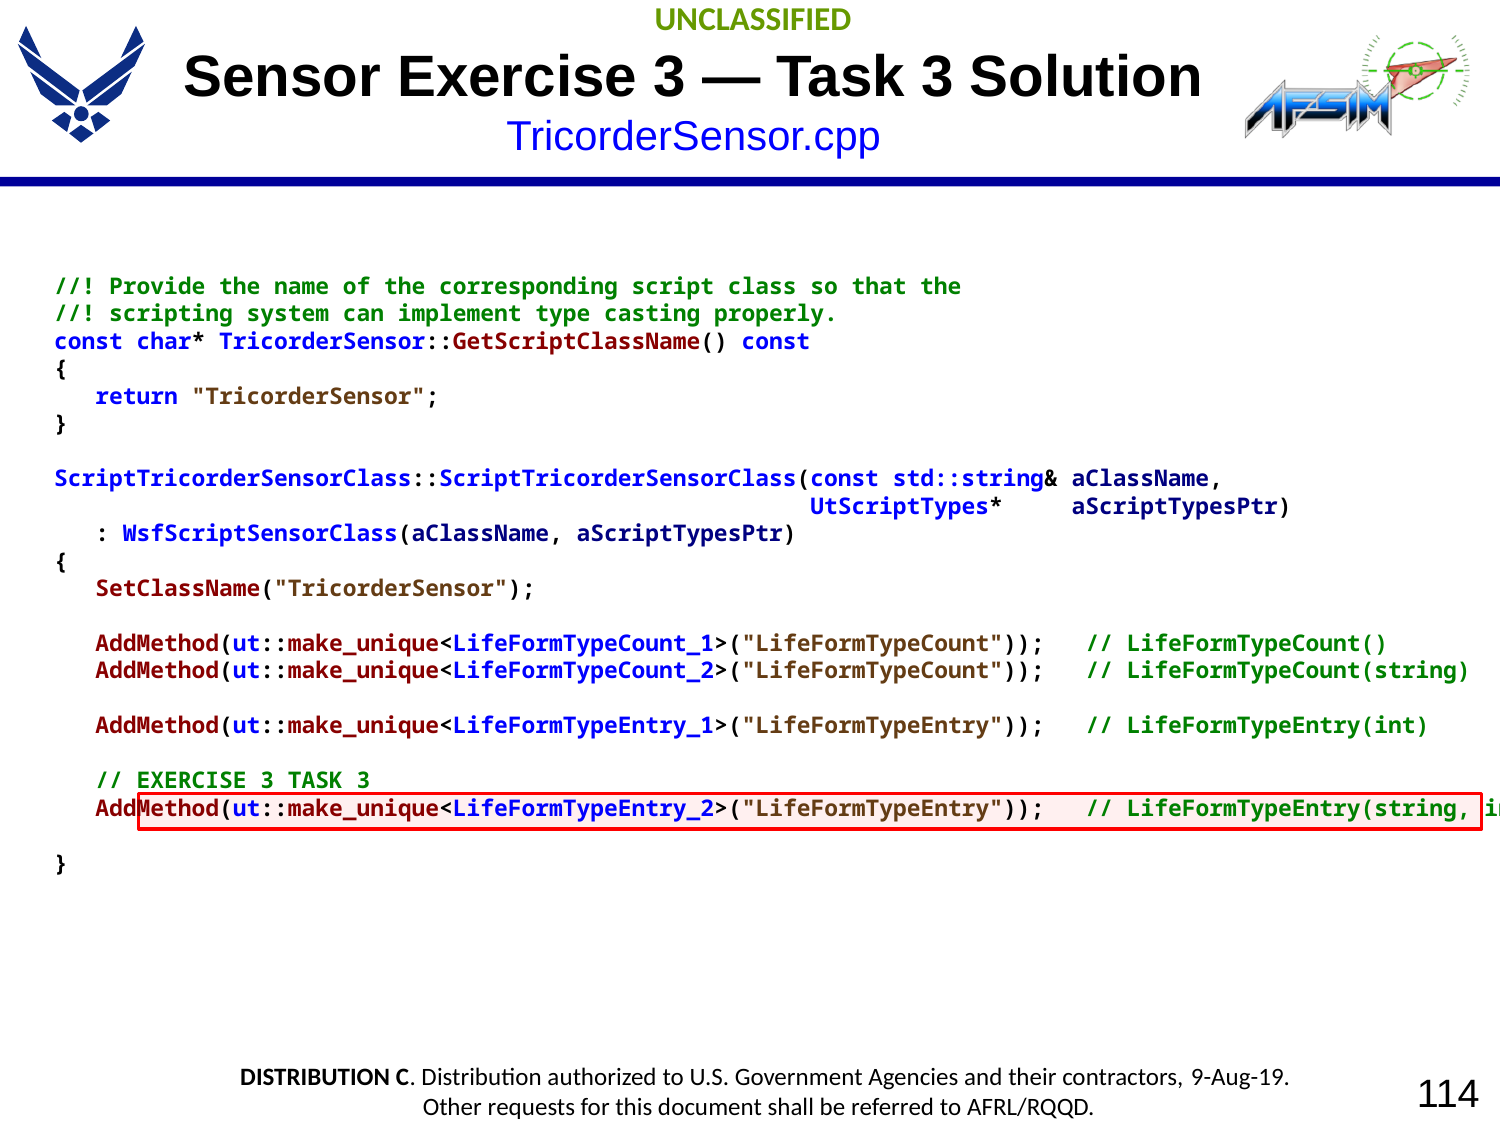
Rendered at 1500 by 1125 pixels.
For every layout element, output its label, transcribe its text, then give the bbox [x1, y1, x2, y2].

picture [1238, 22, 1483, 147]
text_box //! Provide the name of the corresponding script class so that the //! scripting system can implement type casting properly. const char* TricorderSensor::GetScriptClassName() const { return "TricorderSensor"; } ScriptTricorderSensorClass::ScriptTricorderSensorClass(const std::string& aClassName, UtScriptTypes* aScriptTypesPtr) : WsfScriptSensorClass(aClassName, aScriptTypesPtr) { SetClassName("TricorderSensor"); AddMethod(ut::make_unique<LifeFormTypeCount_1>("LifeFormTypeCount")); // LifeFormTypeCount() AddMethod(ut::make_unique<LifeFormTypeCount_2>("LifeFormTypeCount")); // LifeFormTypeCount(string) AddMethod(ut::make_unique<LifeFormTypeEntry_1>("LifeFormTypeEntry")); // LifeFormTypeEntry(int) // EXERCISE 3 TASK 3 AddMethod(ut::make_unique<LifeFormTypeEntry_2>("LifeFormTypeEntry")); // LifeFormTypeEntry(string, int) } [39, 264, 1500, 911]
title Sensor Exercise 3 — Task 3 Solution TricorderSensor.cpp [150, 4, 1238, 193]
